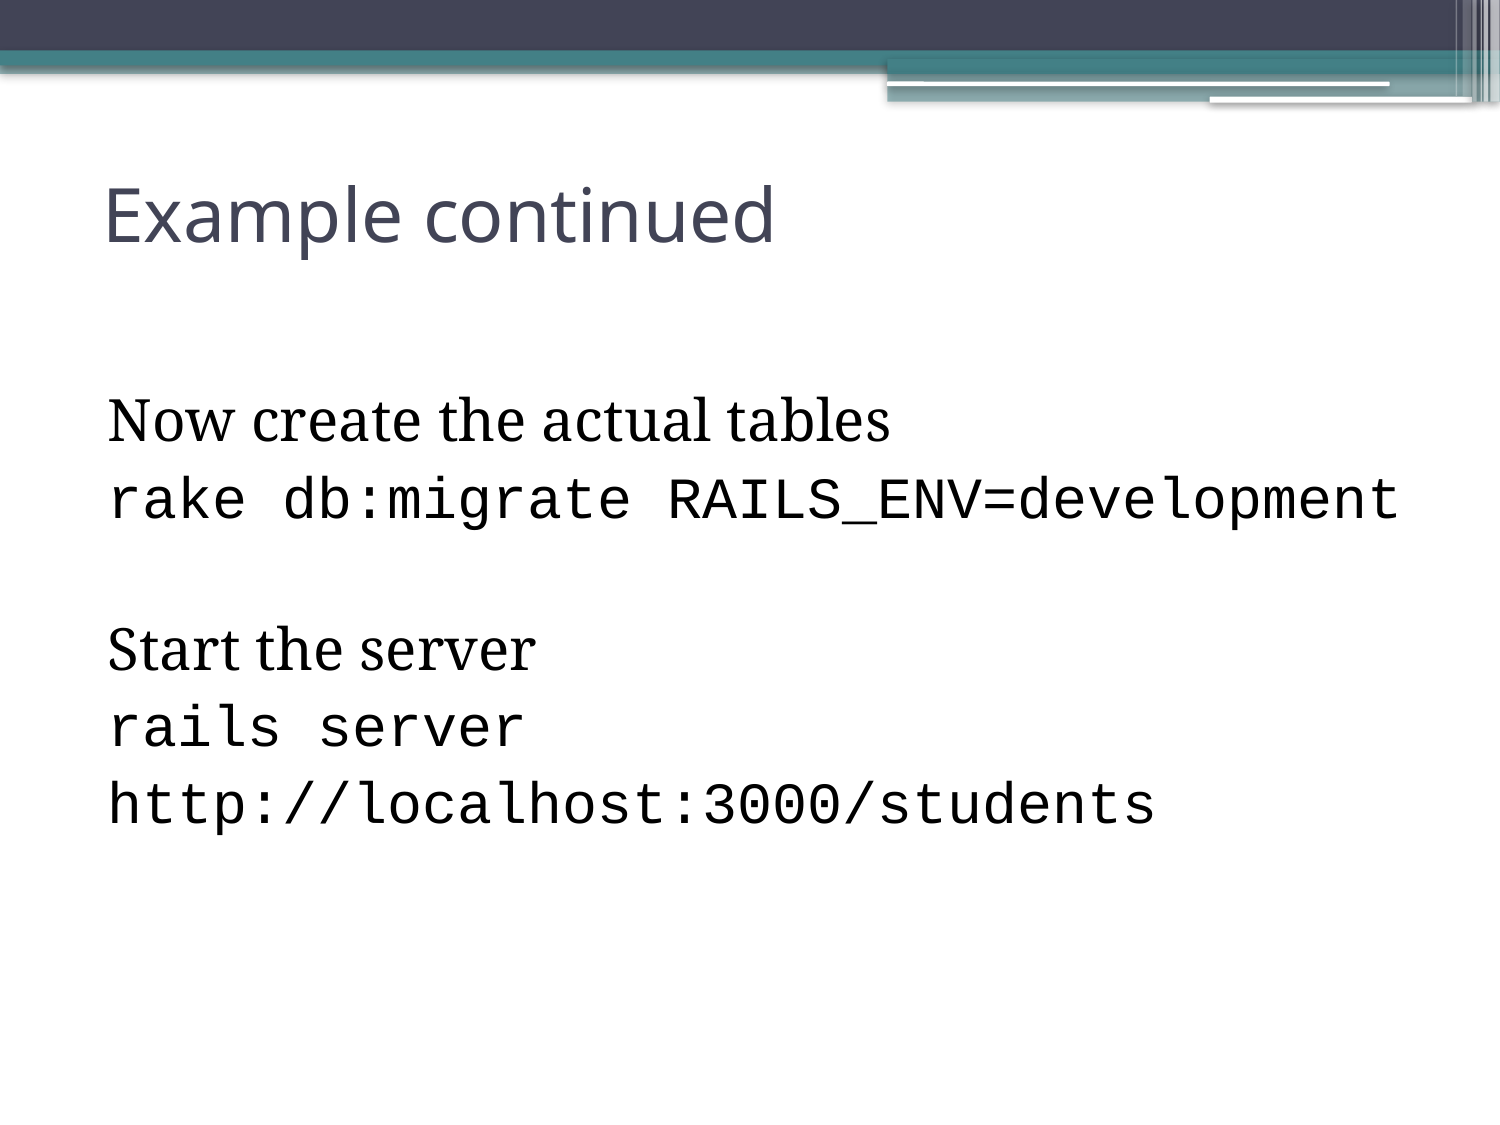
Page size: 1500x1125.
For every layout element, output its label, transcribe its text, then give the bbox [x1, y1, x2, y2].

list Now create the actual tables rake db:migrate RAILS_ENV=development Start the server rails server http://localhost:3000/students [75, 299, 1425, 1079]
title Example continued [87, 125, 1438, 300]
